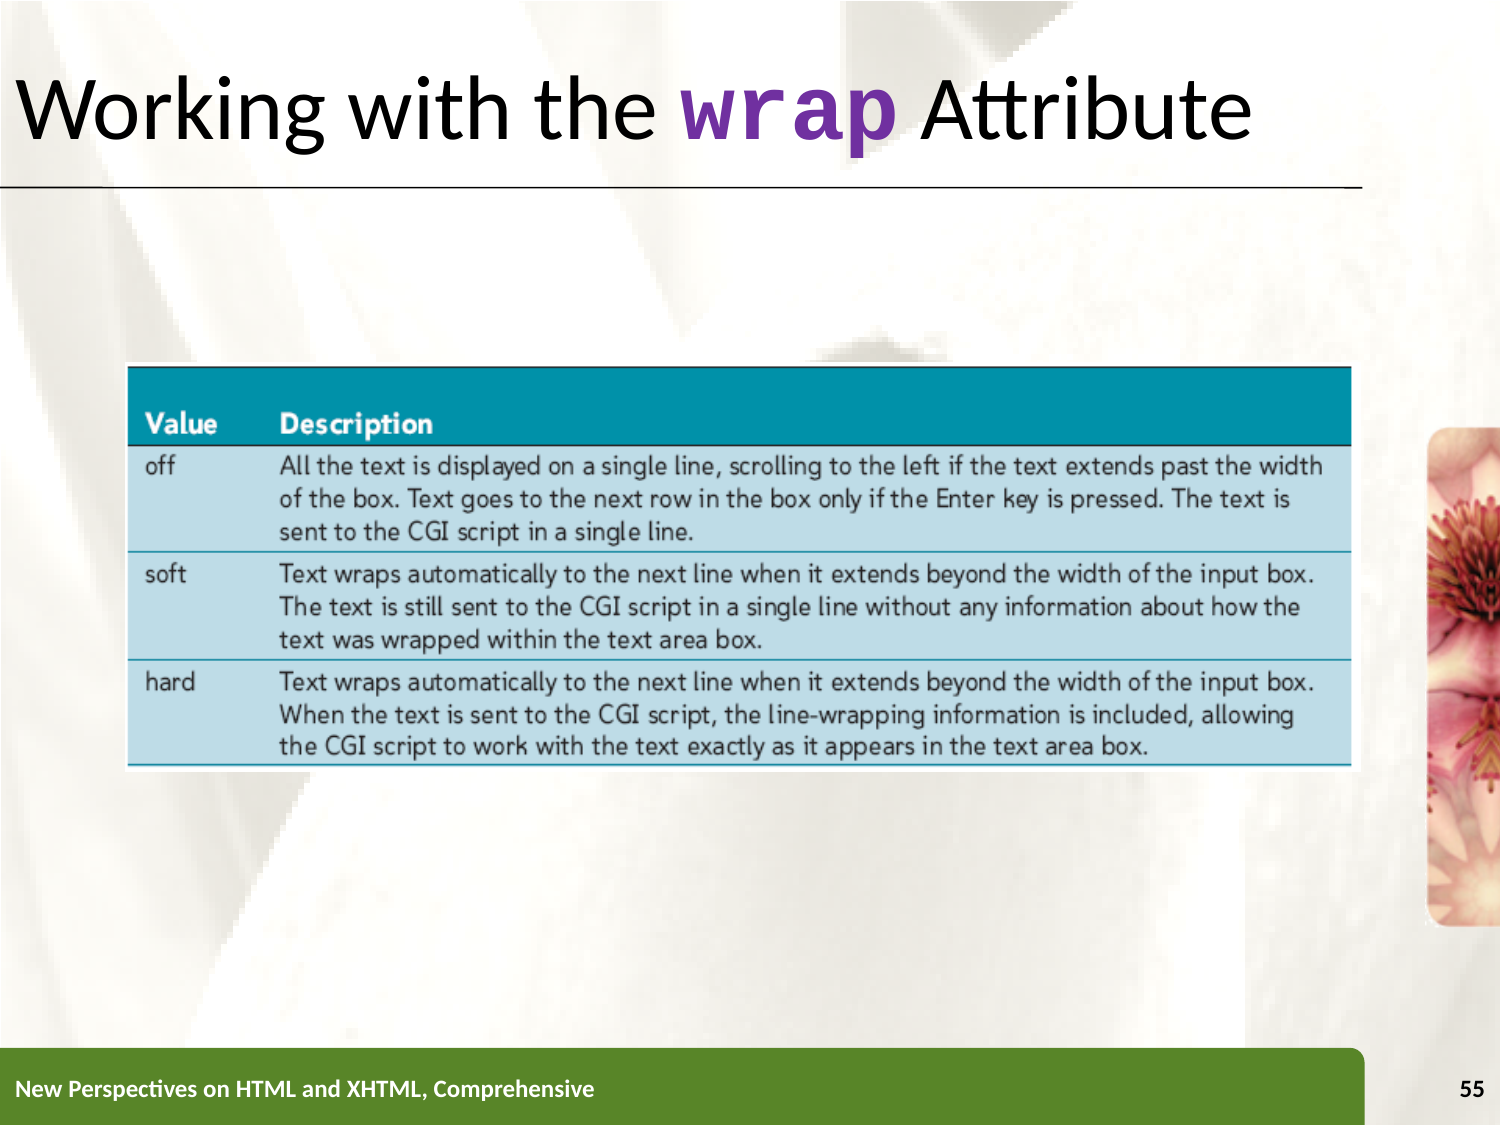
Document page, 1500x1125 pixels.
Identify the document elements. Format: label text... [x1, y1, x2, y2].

footer New Perspectives on HTML and XHTML, Comprehensive [0, 1050, 1350, 1125]
picture [1425, 425, 1500, 930]
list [124, 362, 1362, 772]
title Working with the wrap Attribute [0, 24, 1363, 181]
slide_number 55 [1412, 1050, 1500, 1125]
